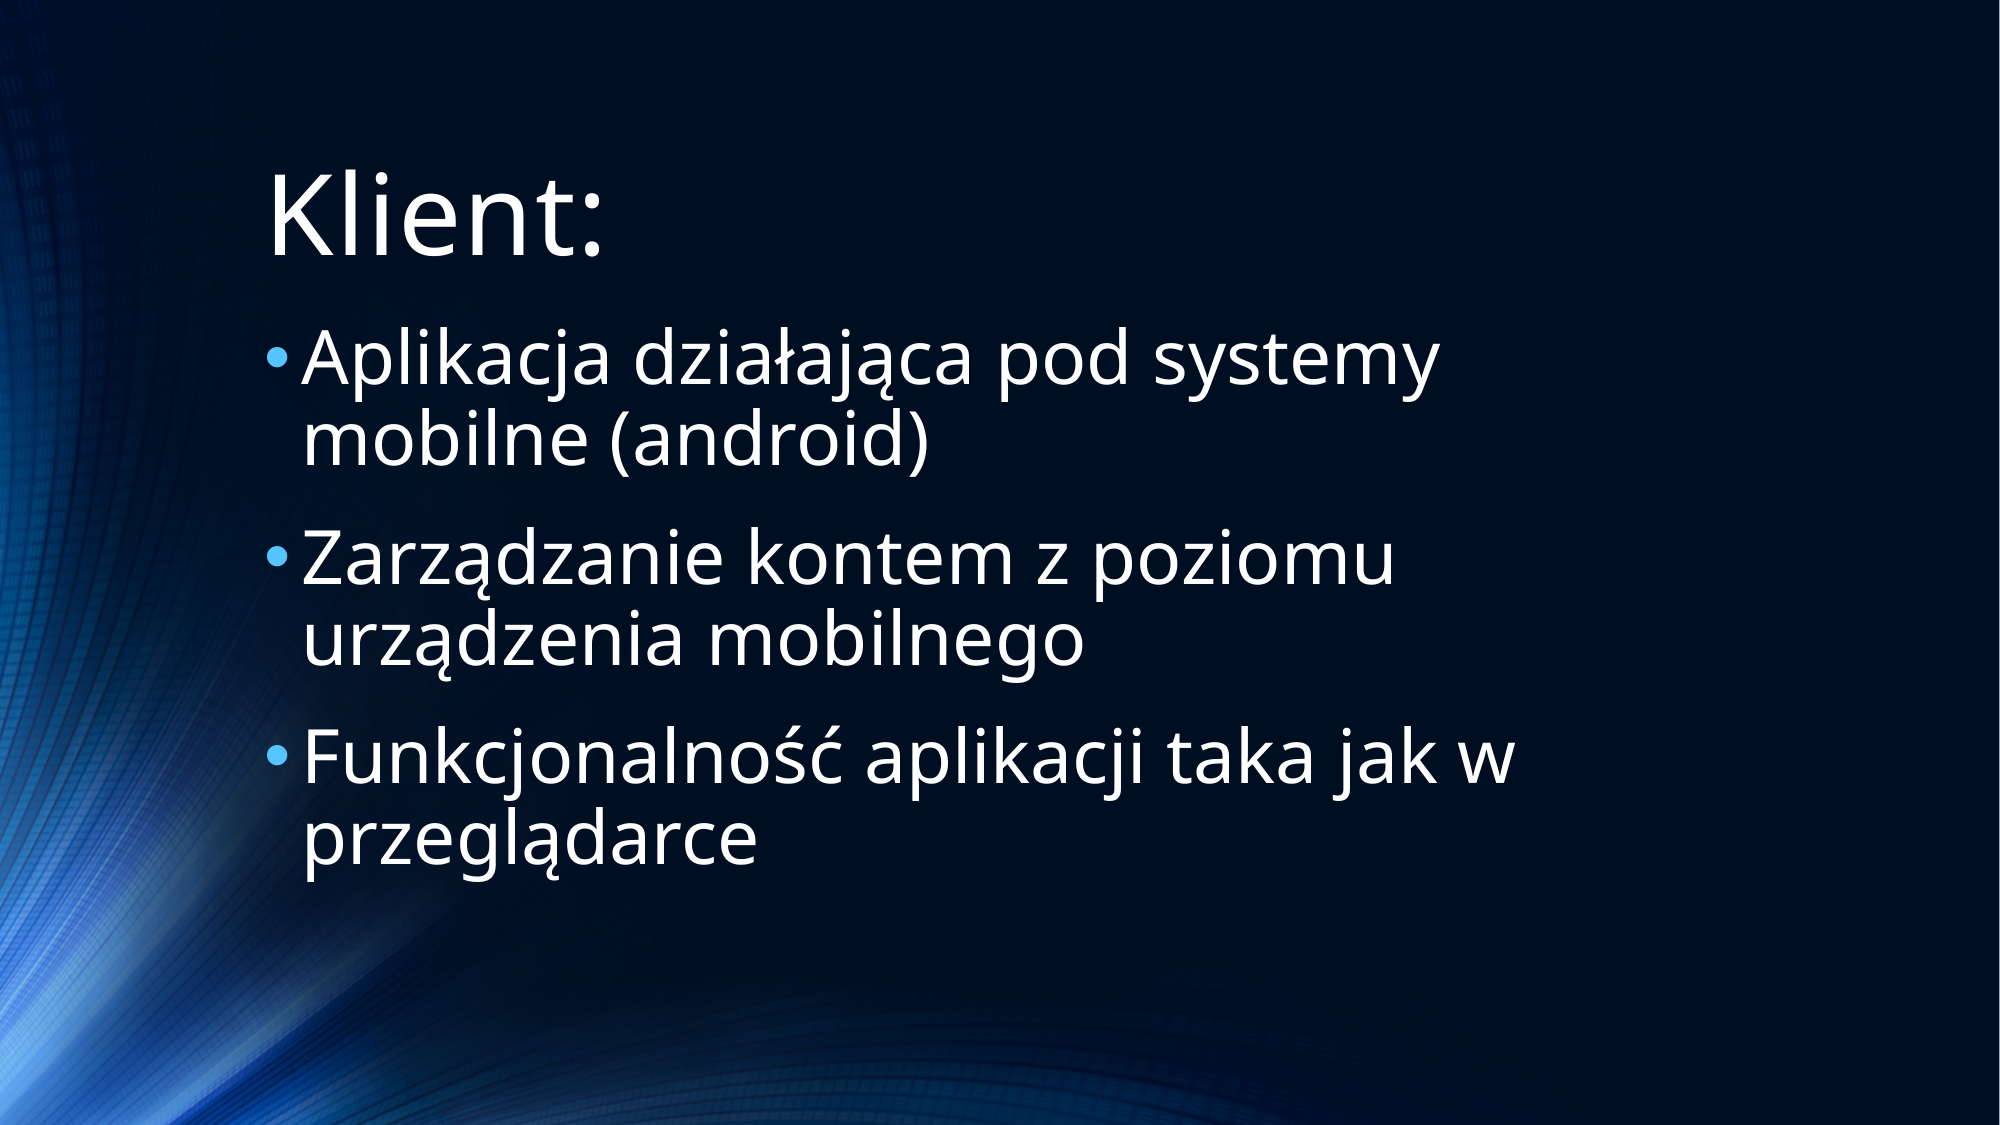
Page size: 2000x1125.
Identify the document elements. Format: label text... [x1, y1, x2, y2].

picture [0, 0, 2000, 1125]
list Aplikacja działająca pod systemy mobilne (android) Zarządzanie kontem z poziomu urządzenia mobilnego Funkcjonalność aplikacji taka jak w przeglądarce [249, 312, 1749, 988]
title Klient: [249, 62, 1750, 288]
